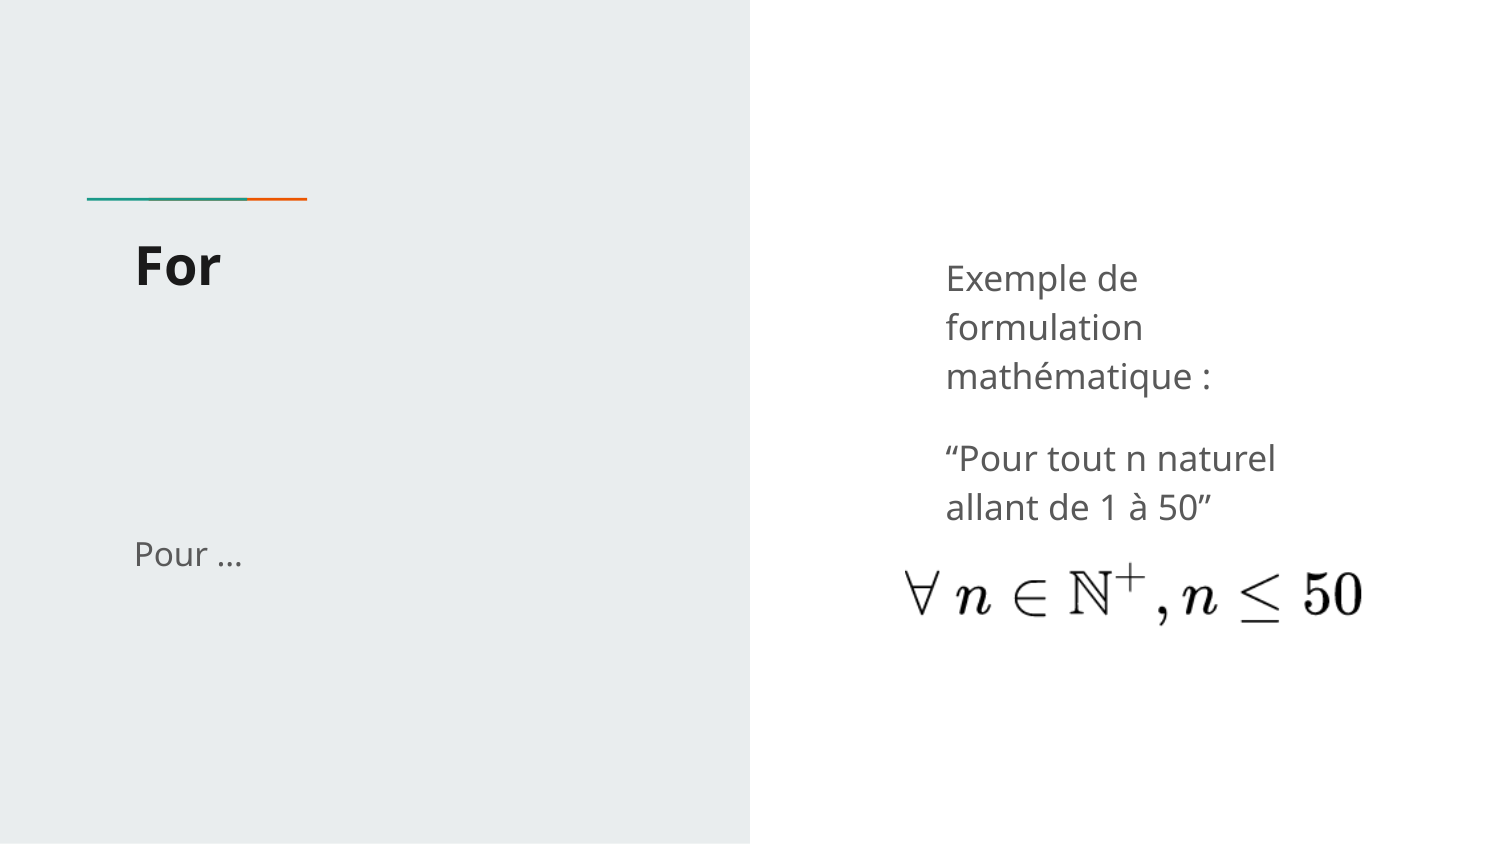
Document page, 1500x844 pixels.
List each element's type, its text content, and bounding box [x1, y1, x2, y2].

title For [119, 216, 662, 494]
list Exemple de formulation mathématique : “Pour tout n naturel allant de 1 à 50” [930, 235, 1339, 500]
picture [905, 501, 1364, 688]
subtitle Pour … [118, 518, 661, 644]
